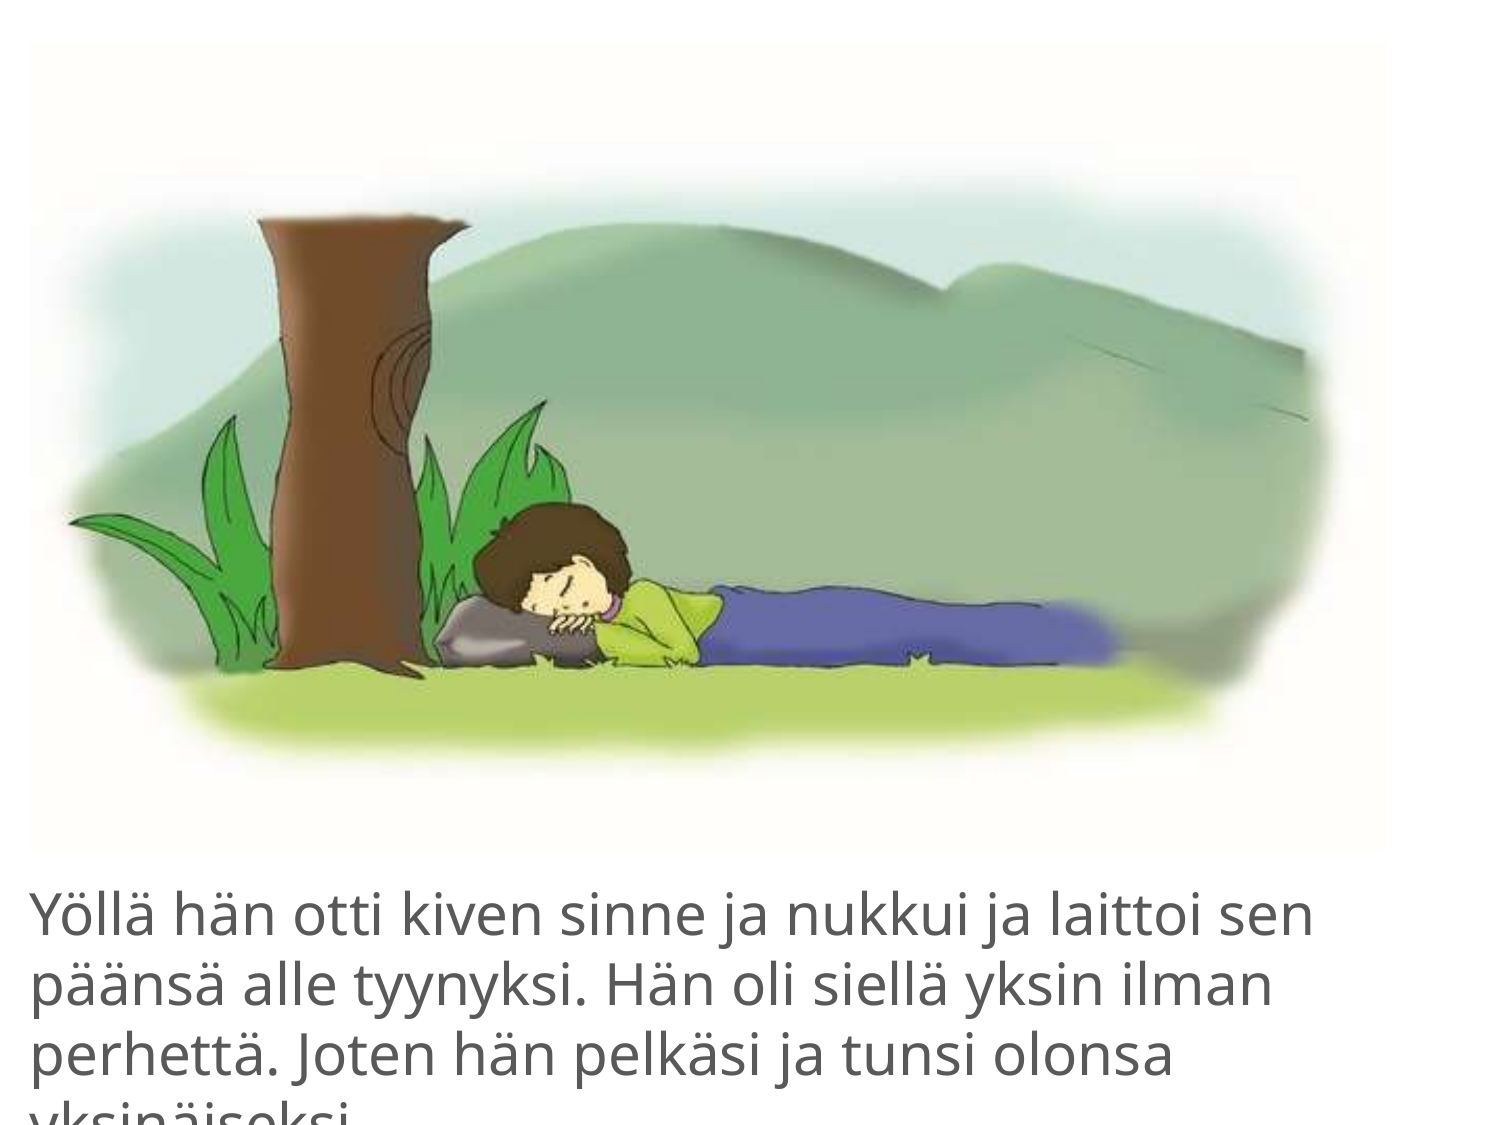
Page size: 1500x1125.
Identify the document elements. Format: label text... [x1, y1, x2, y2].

picture [29, 42, 1389, 851]
text_box Yöllä hän otti kiven sinne ja nukkui ja laittoi sen päänsä alle tyynyksi. Hän oli siellä yksin ilman perhettä. Joten hän pelkäsi ja tunsi olonsa yksinäiseksi. [14, 869, 1486, 1125]
